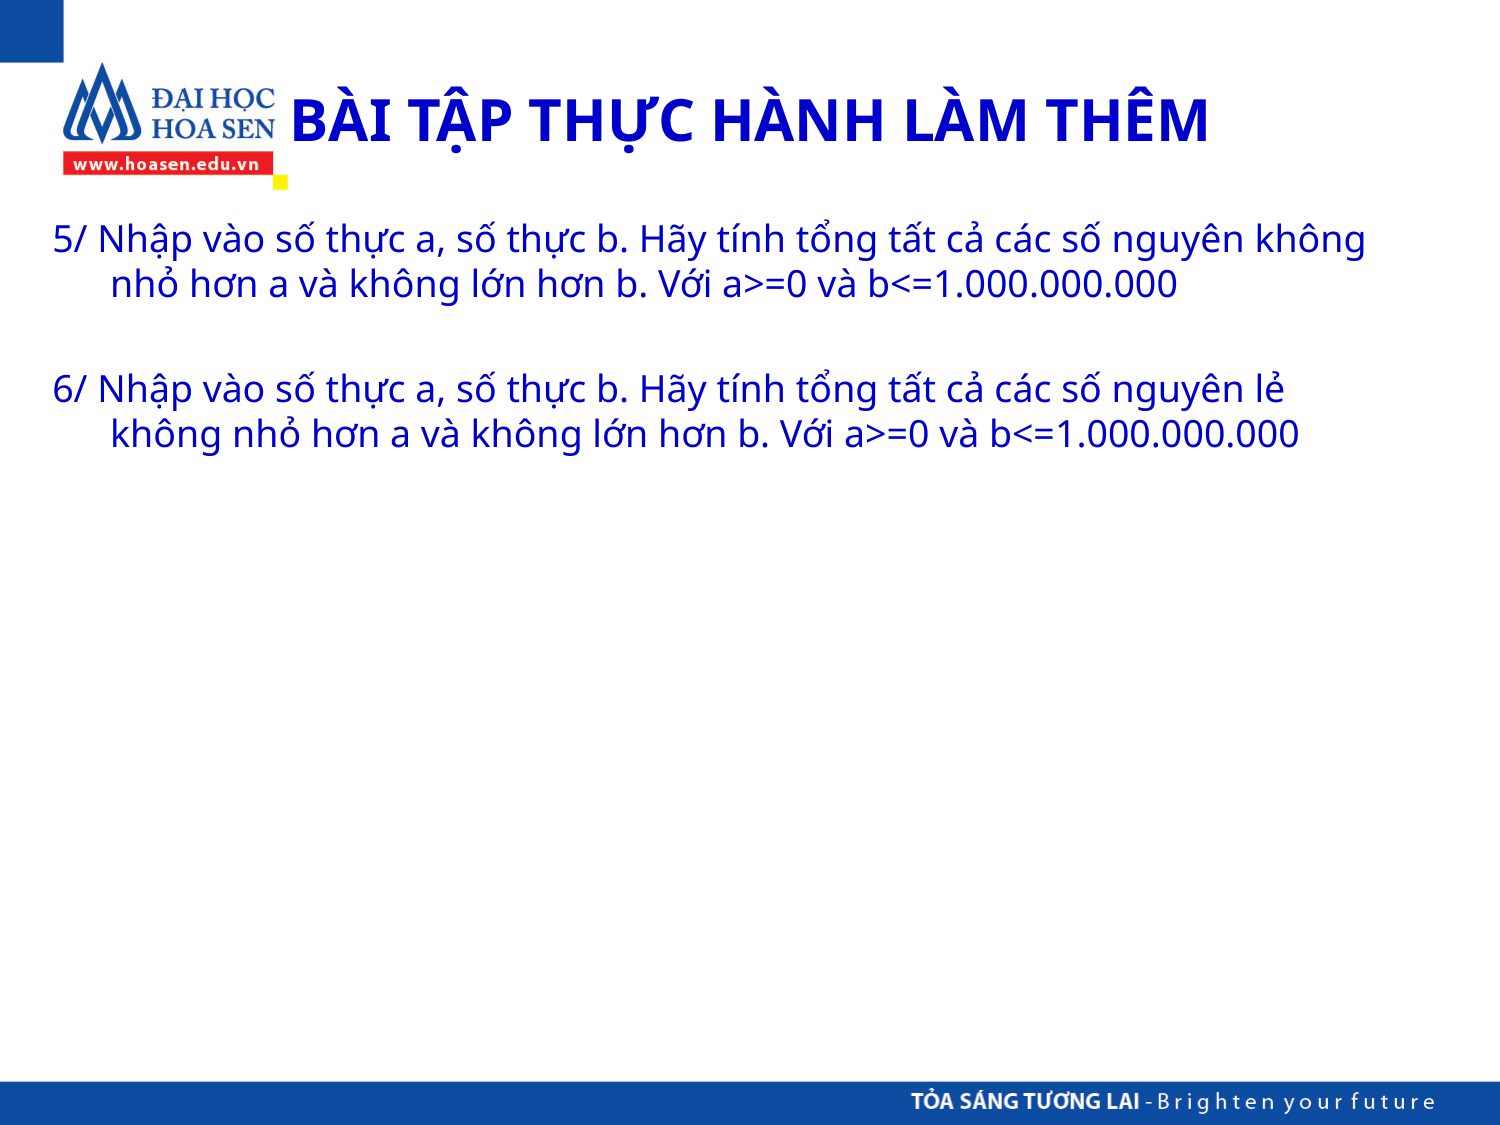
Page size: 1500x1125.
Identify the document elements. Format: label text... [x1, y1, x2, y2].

text_box 6/ Nhập vào số thực a, số thực b. Hãy tính tổng tất cả các số nguyên lẻ không nhỏ hơn a và không lớn hơn b. Với a>=0 và b<=1.000.000.000 [37, 357, 1388, 462]
picture [0, 0, 1500, 1125]
text_box BÀI TẬP THỰC HÀNH LÀM THÊM [275, 75, 1500, 161]
text_box 5/ Nhập vào số thực a, số thực b. Hãy tính tổng tất cả các số nguyên không nhỏ hơn a và không lớn hơn b. Với a>=0 và b<=1.000.000.000 [37, 207, 1388, 312]
